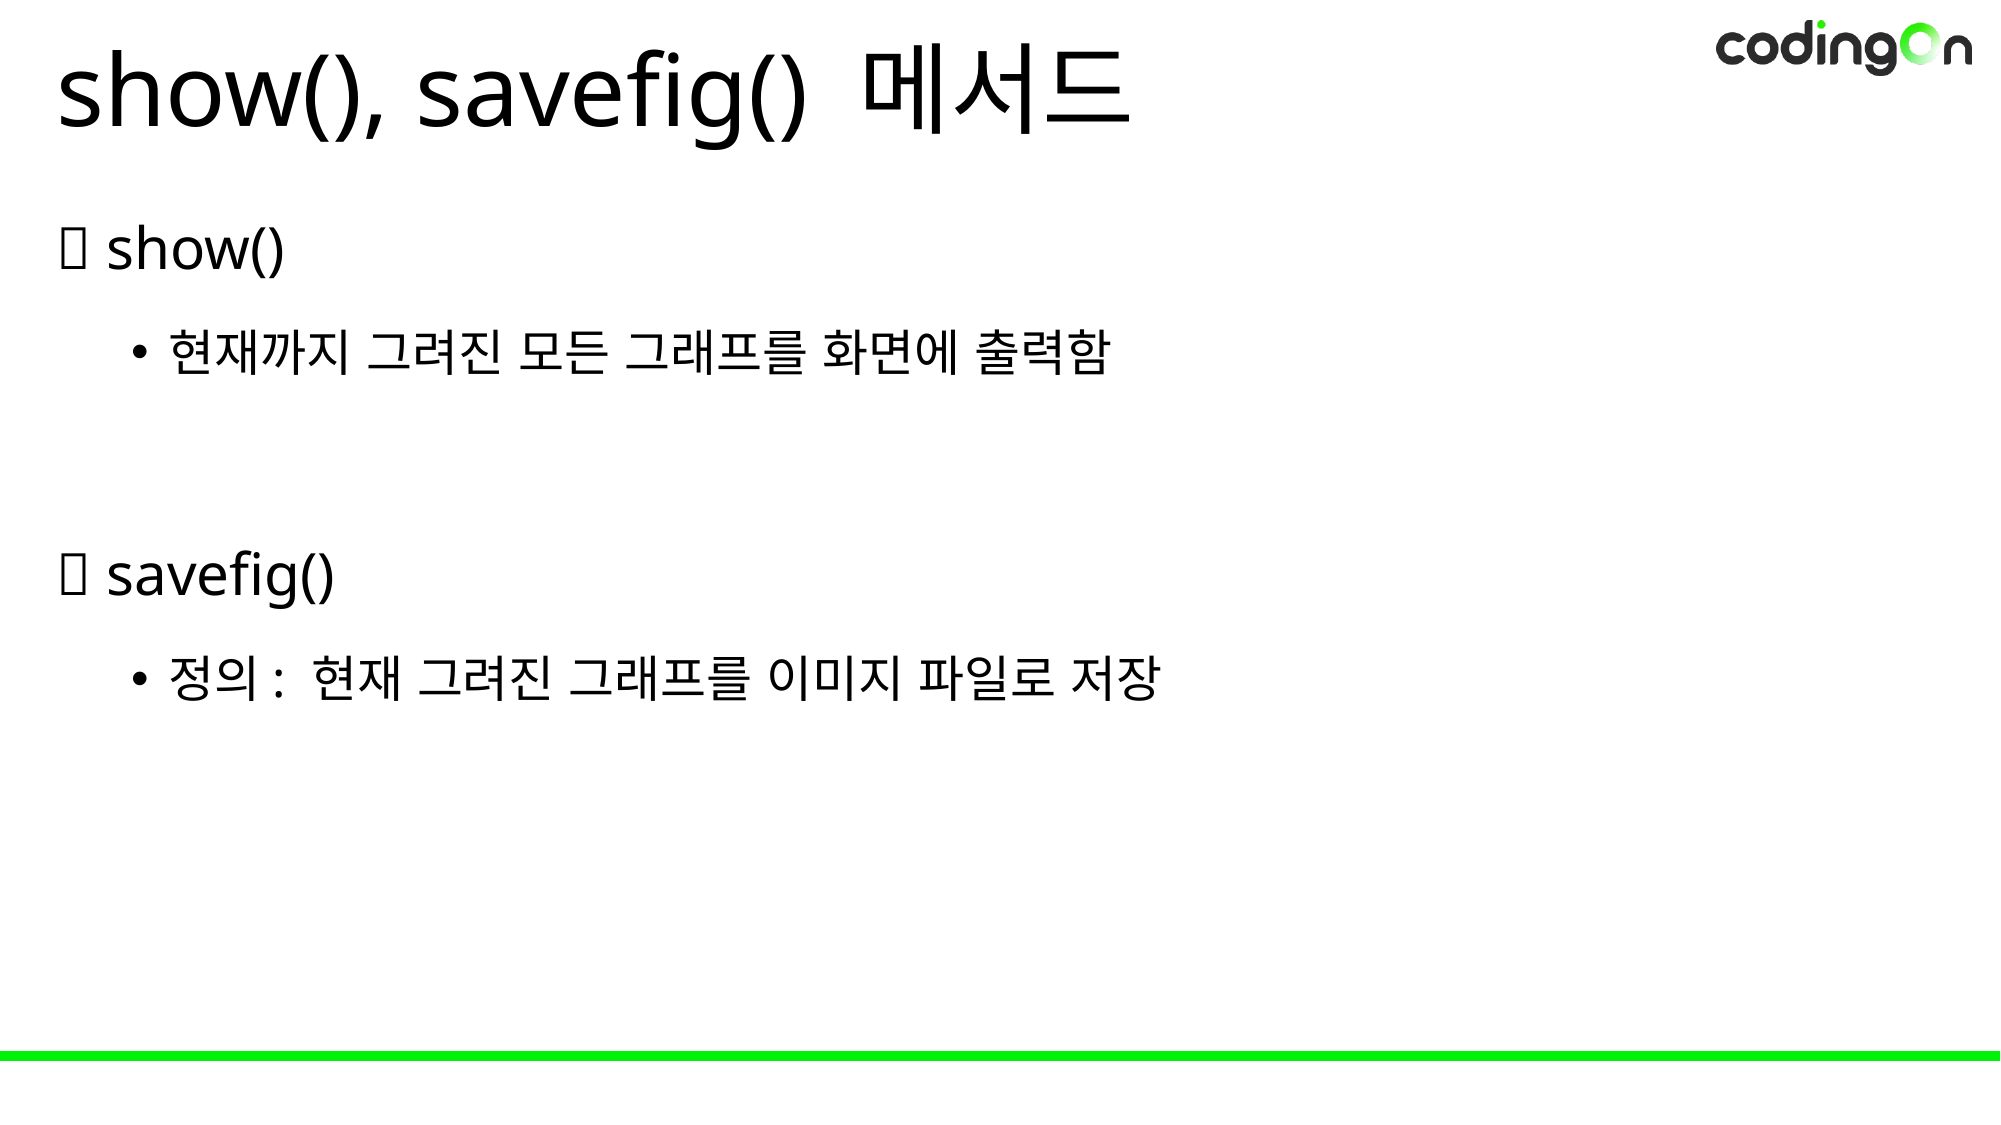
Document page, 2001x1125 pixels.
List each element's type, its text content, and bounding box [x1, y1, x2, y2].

picture [1767, 20, 1972, 76]
text_box 💡 show() 현재까지 그려진 모든 그래프를 화면에 출력함 💡 savefig() 정의: 현재 그려진 그래프를 이미지 파일로 저장 [41, 168, 1961, 741]
title show(), savefig() 메서드 [41, 0, 1767, 168]
